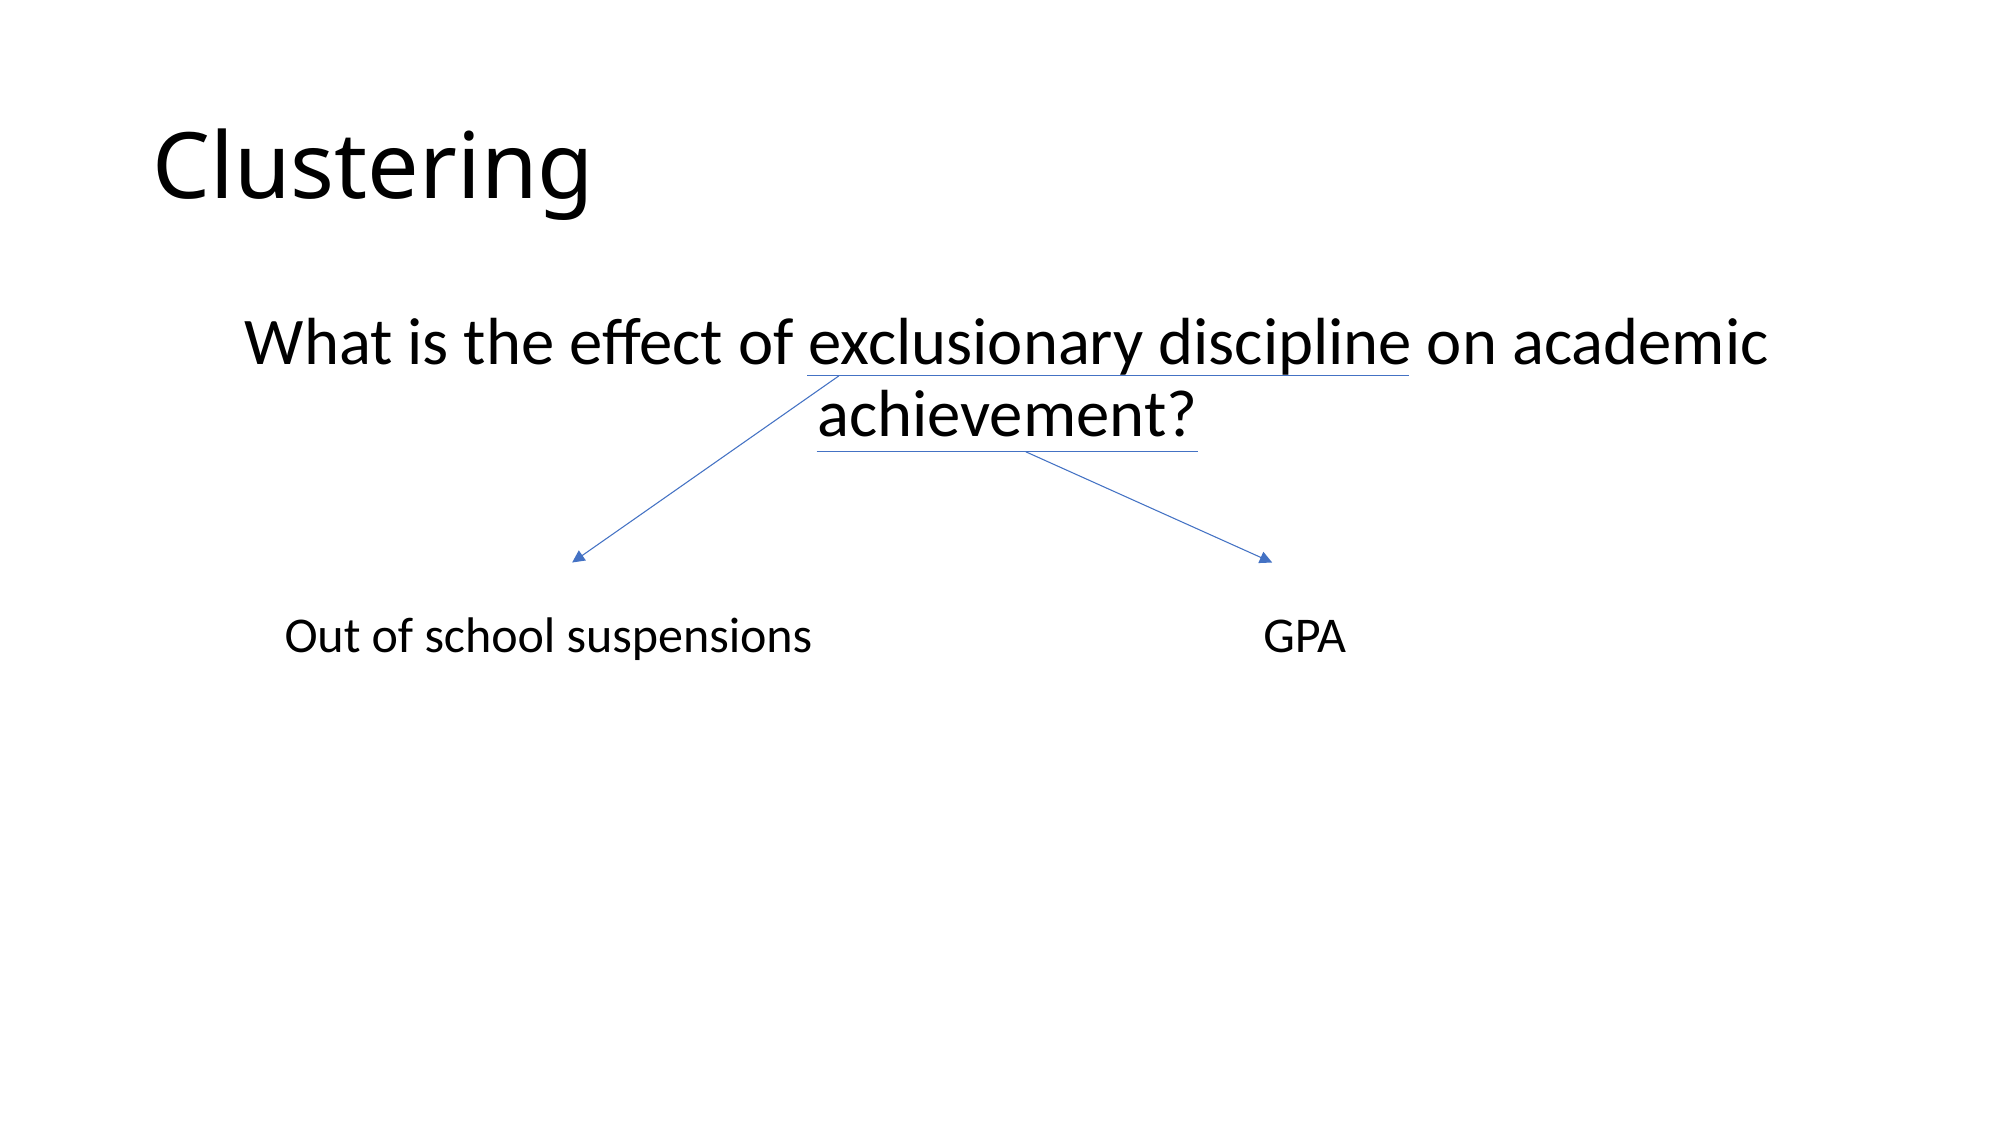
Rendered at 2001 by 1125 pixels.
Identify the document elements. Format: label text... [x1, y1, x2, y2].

list What is the effect of exclusionary discipline on academic achievement? Out of school suspensions GPA [119, 299, 1895, 1014]
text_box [1025, 451, 1273, 563]
title Clustering [137, 59, 1863, 278]
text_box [572, 375, 839, 563]
